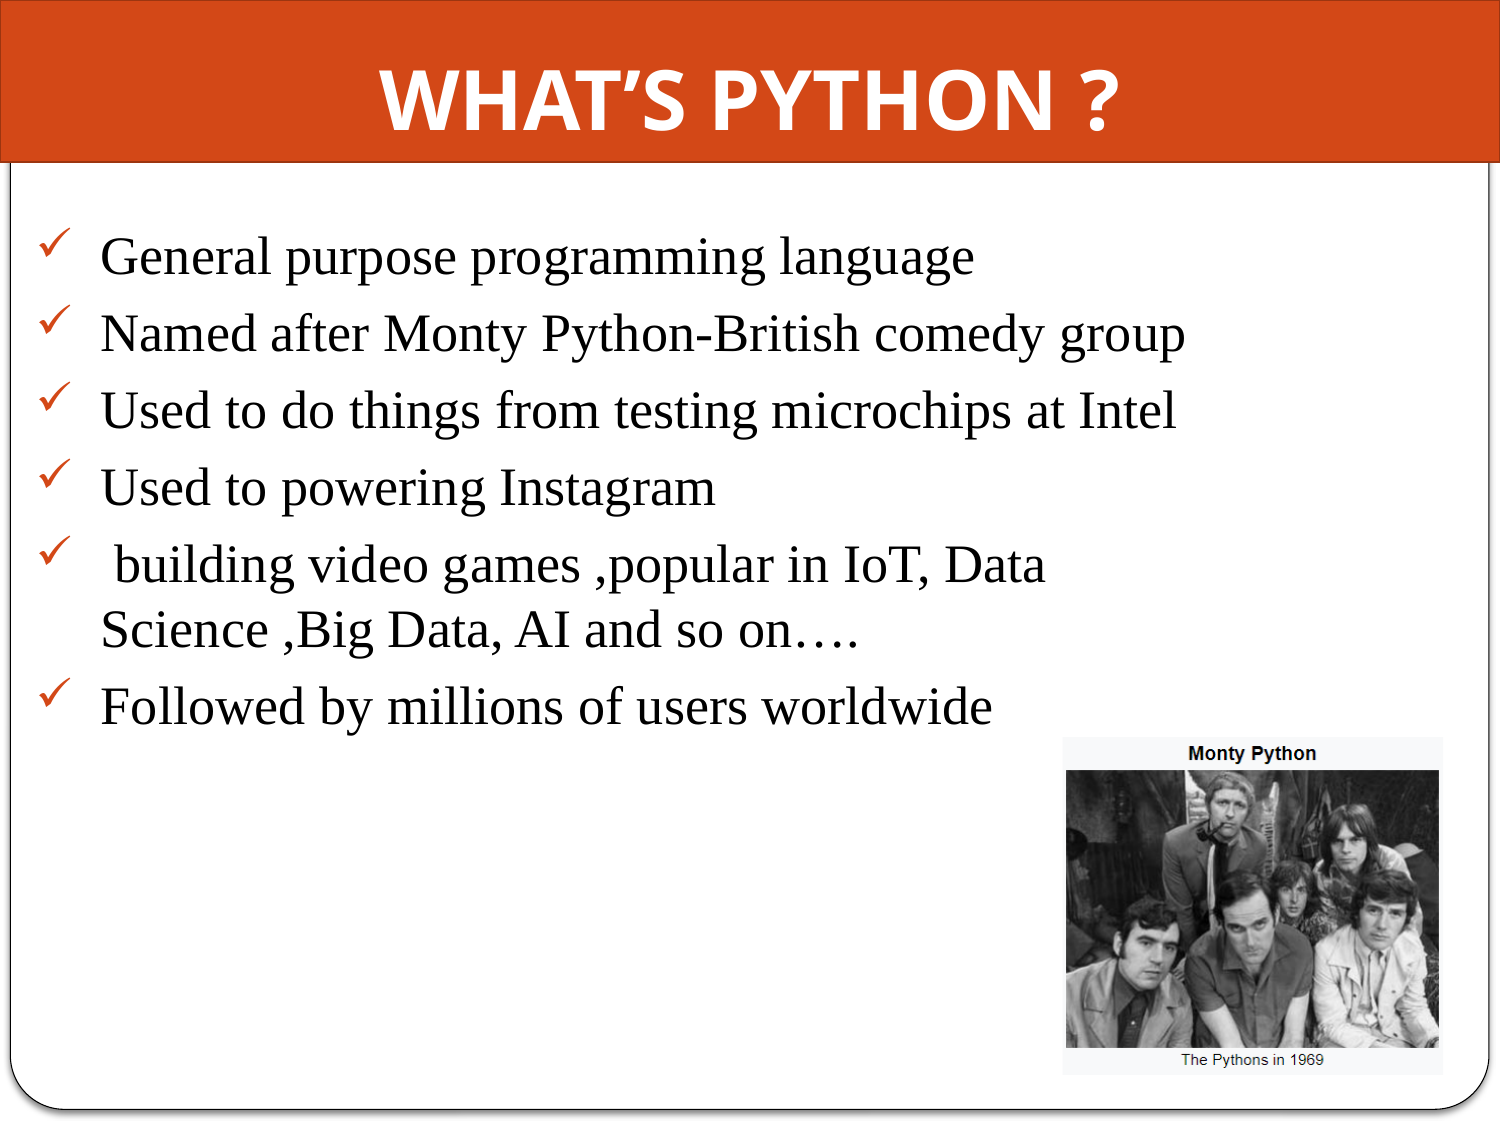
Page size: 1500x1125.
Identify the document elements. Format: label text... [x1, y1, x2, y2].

picture [1062, 737, 1444, 1075]
title What’s Python ? [0, 0, 1500, 163]
text_box General purpose programming language Named after Monty Python-British comedy group Used to do things from testing microchips at Intel Used to powering Instagram building video games ,popular in IoT, Data Science ,Big Data, AI and so on…. Followed by millions of users worldwide [20, 212, 1325, 770]
